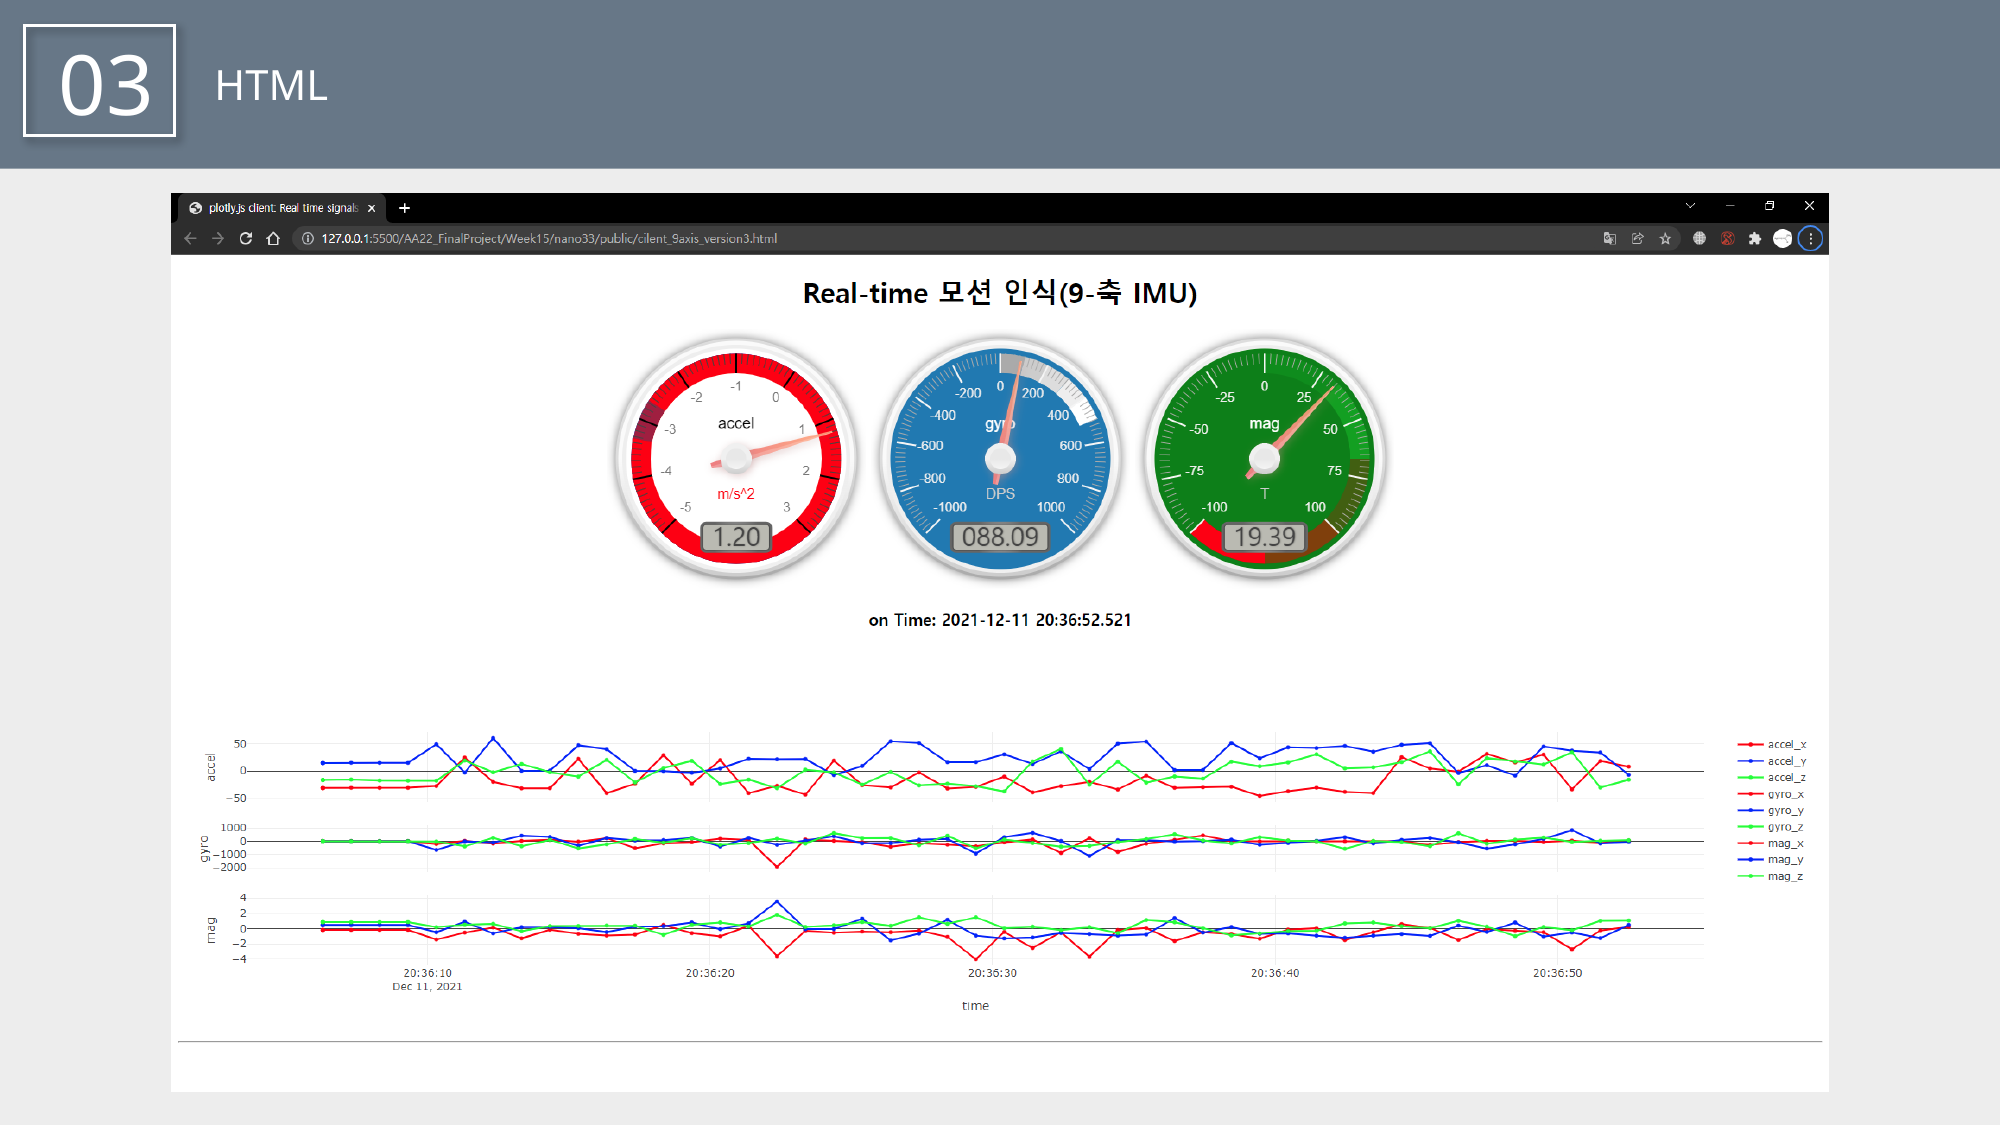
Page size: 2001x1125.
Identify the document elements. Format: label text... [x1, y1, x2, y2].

text_box [0, 0, 2000, 170]
picture [171, 193, 1829, 1092]
text_box [23, 24, 176, 137]
text_box HTML [199, 51, 354, 117]
text_box 03 [43, 25, 169, 140]
